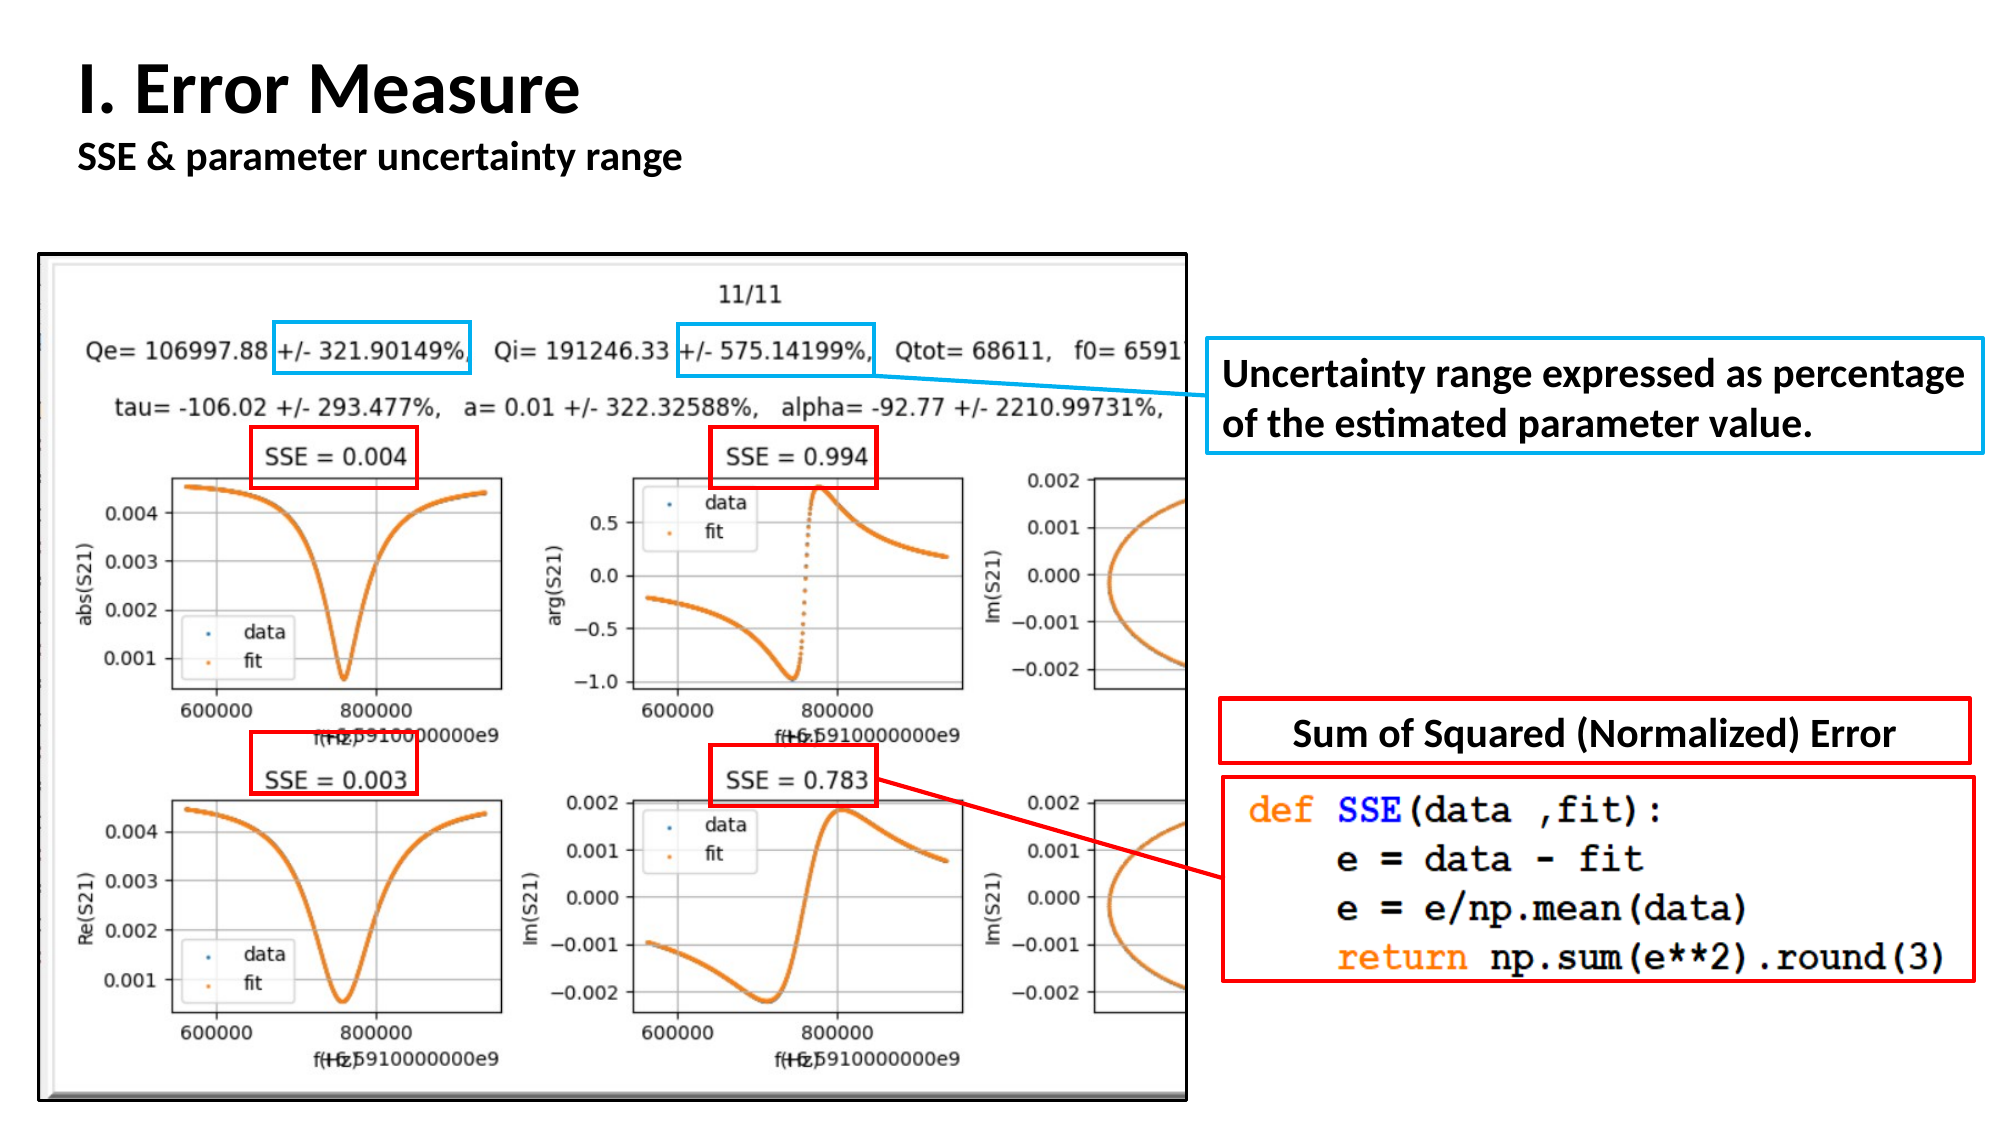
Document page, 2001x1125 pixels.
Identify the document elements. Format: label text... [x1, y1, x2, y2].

text_box Uncertainty range expressed as percentage of the estimated parameter value. [1207, 338, 1983, 453]
text_box Sum of Squared (Normalized) Error [1219, 698, 1971, 764]
picture [40, 255, 1185, 1100]
text_box I. Error Measure SSE & parameter uncertainty range [62, 31, 708, 186]
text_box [874, 375, 1208, 397]
picture [681, 327, 871, 373]
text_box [876, 778, 1225, 879]
picture [1224, 778, 1972, 979]
